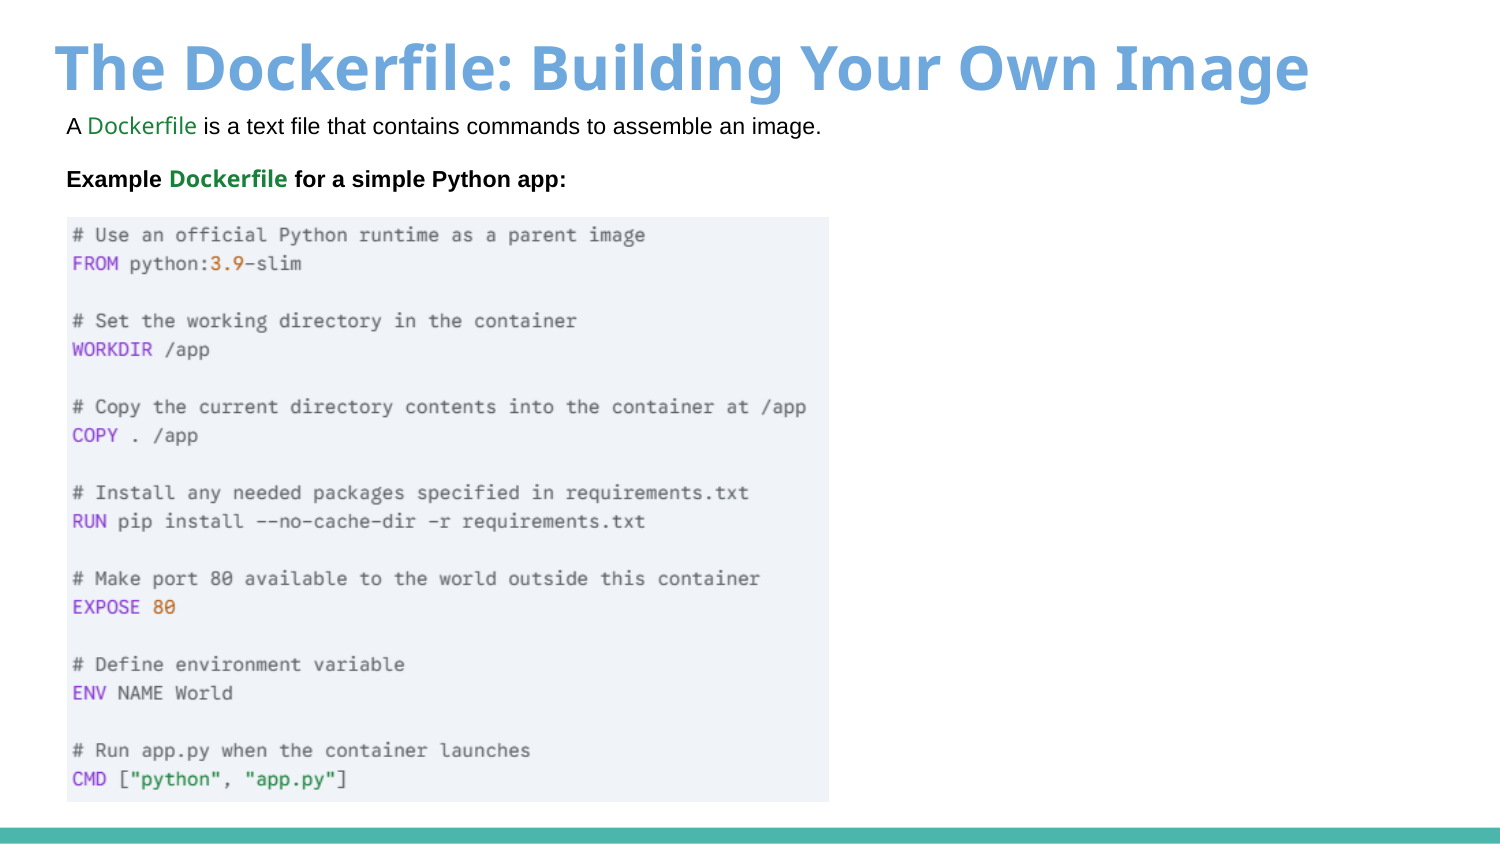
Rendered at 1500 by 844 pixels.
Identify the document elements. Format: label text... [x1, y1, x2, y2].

list A Dockerfile is a text file that contains commands to assemble an image. Example Dockerfile for a simple Python app: [51, 96, 904, 338]
title The Dockerfile: Building Your Own Image [39, 14, 1438, 131]
picture [67, 216, 829, 802]
